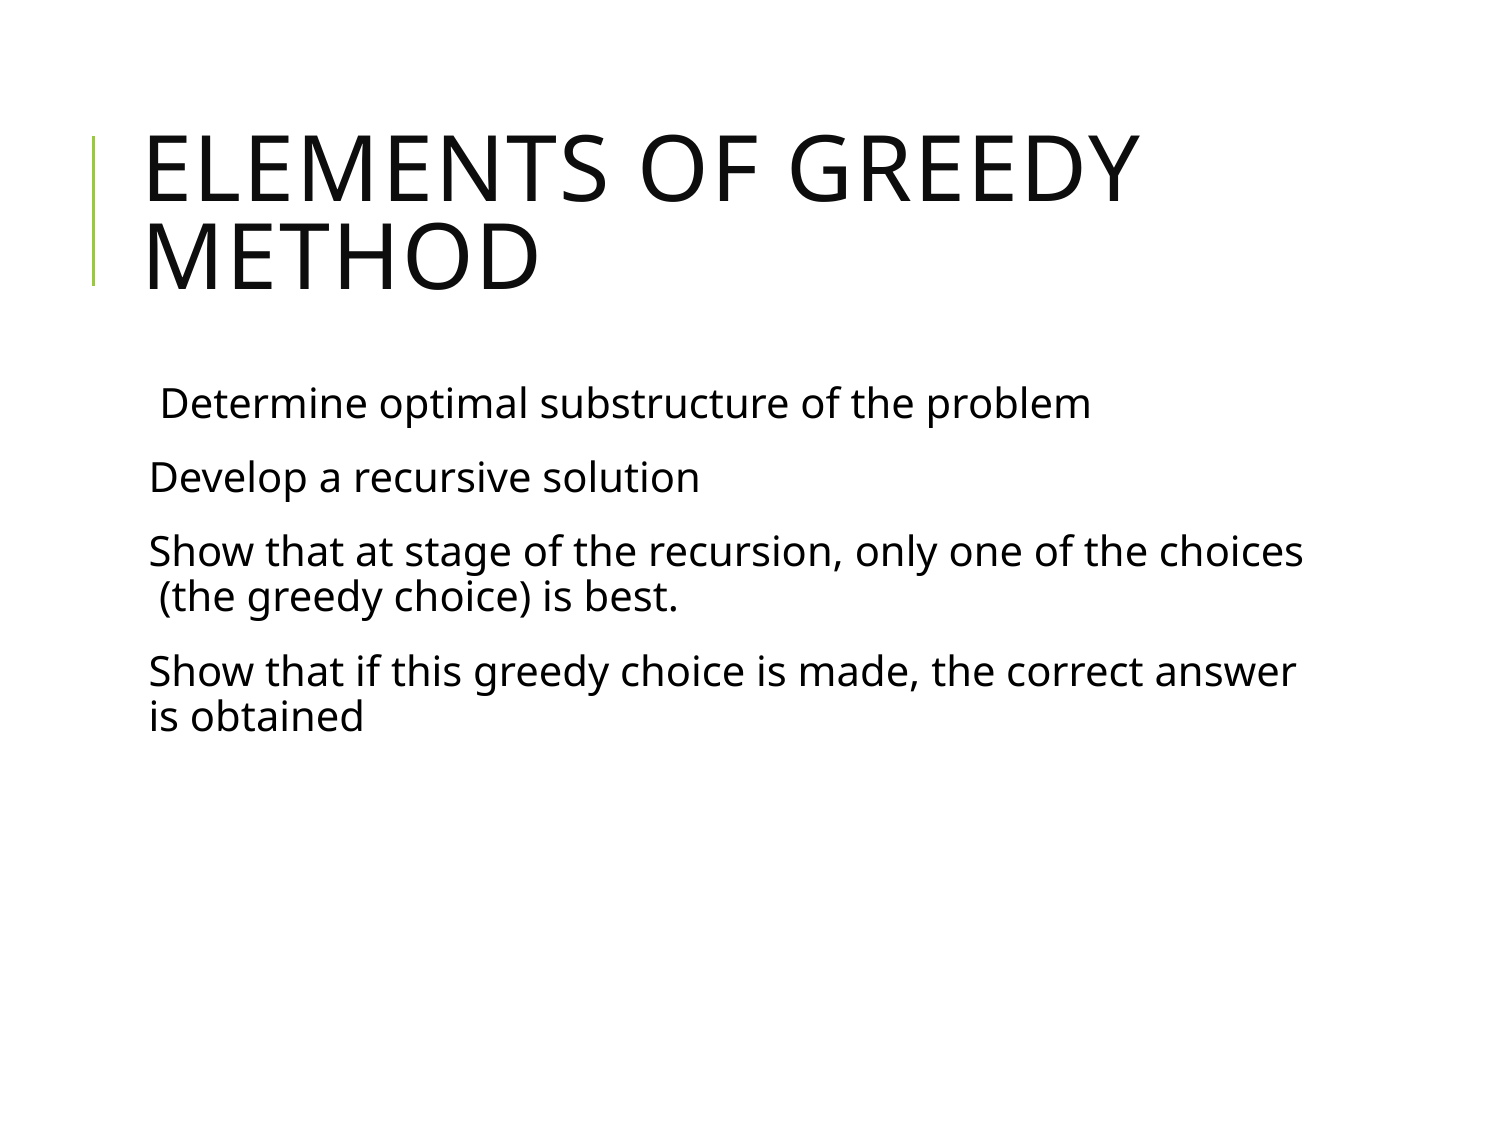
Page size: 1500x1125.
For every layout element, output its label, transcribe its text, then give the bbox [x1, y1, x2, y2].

title Elements of Greedy Method [126, 96, 1322, 342]
list Determine optimal substructure of the problem Develop a recursive solution Show that at stage of the recursion, only one of the choices (the greedy choice) is best. Show that if this greedy choice is made, the correct answer is obtained [126, 375, 1322, 1035]
